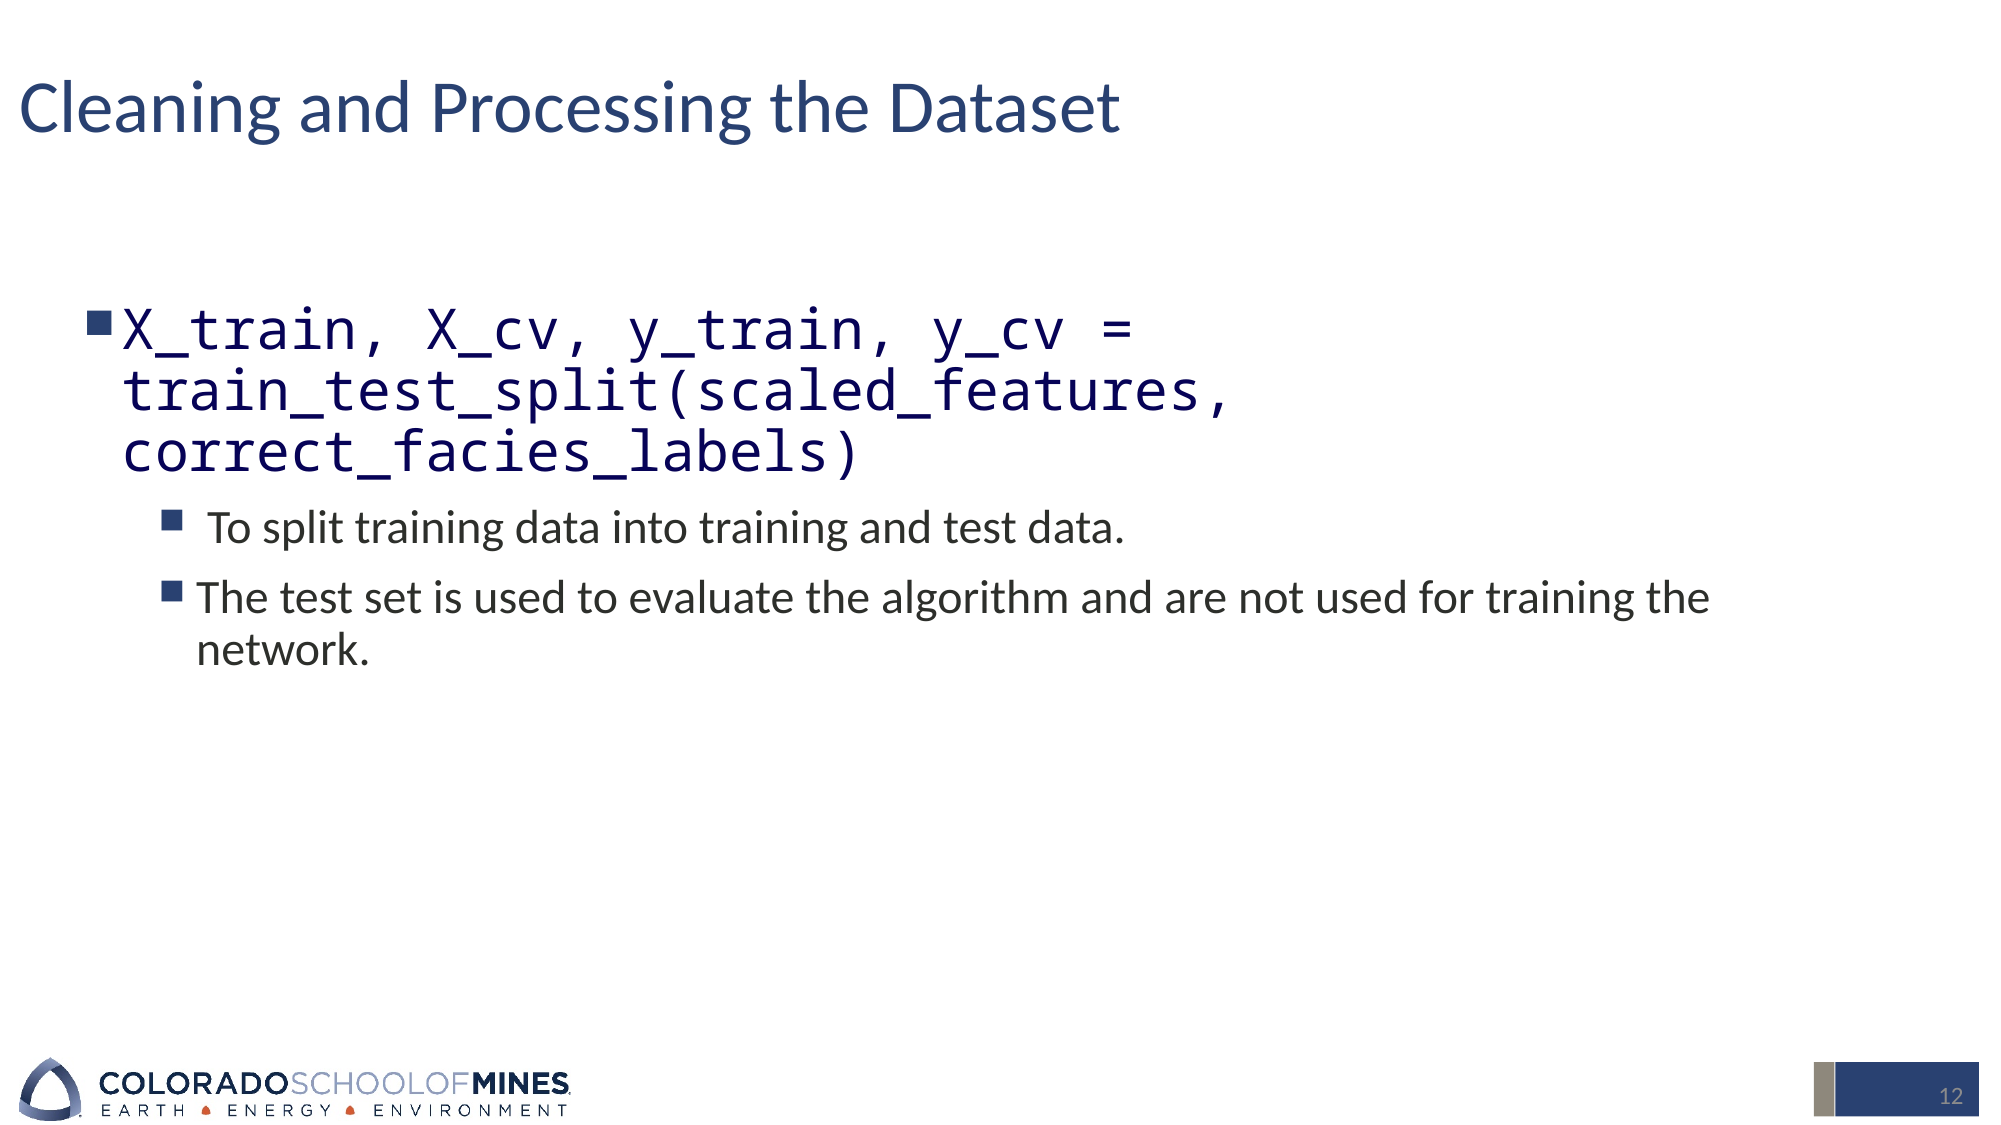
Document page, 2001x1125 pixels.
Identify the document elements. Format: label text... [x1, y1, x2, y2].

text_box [1813, 1062, 1979, 1117]
title Cleaning and Processing the Dataset [4, 0, 1730, 218]
slide_number 12 [1857, 1117, 1979, 1125]
picture [19, 1057, 571, 1121]
list X_train, X_cv, y_train, y_cv = train_test_split(scaled_features, correct_facies_labels) To split training data into training and test data. The test set is used to evaluate the algorithm and are not used for training the network. [68, 217, 1794, 932]
